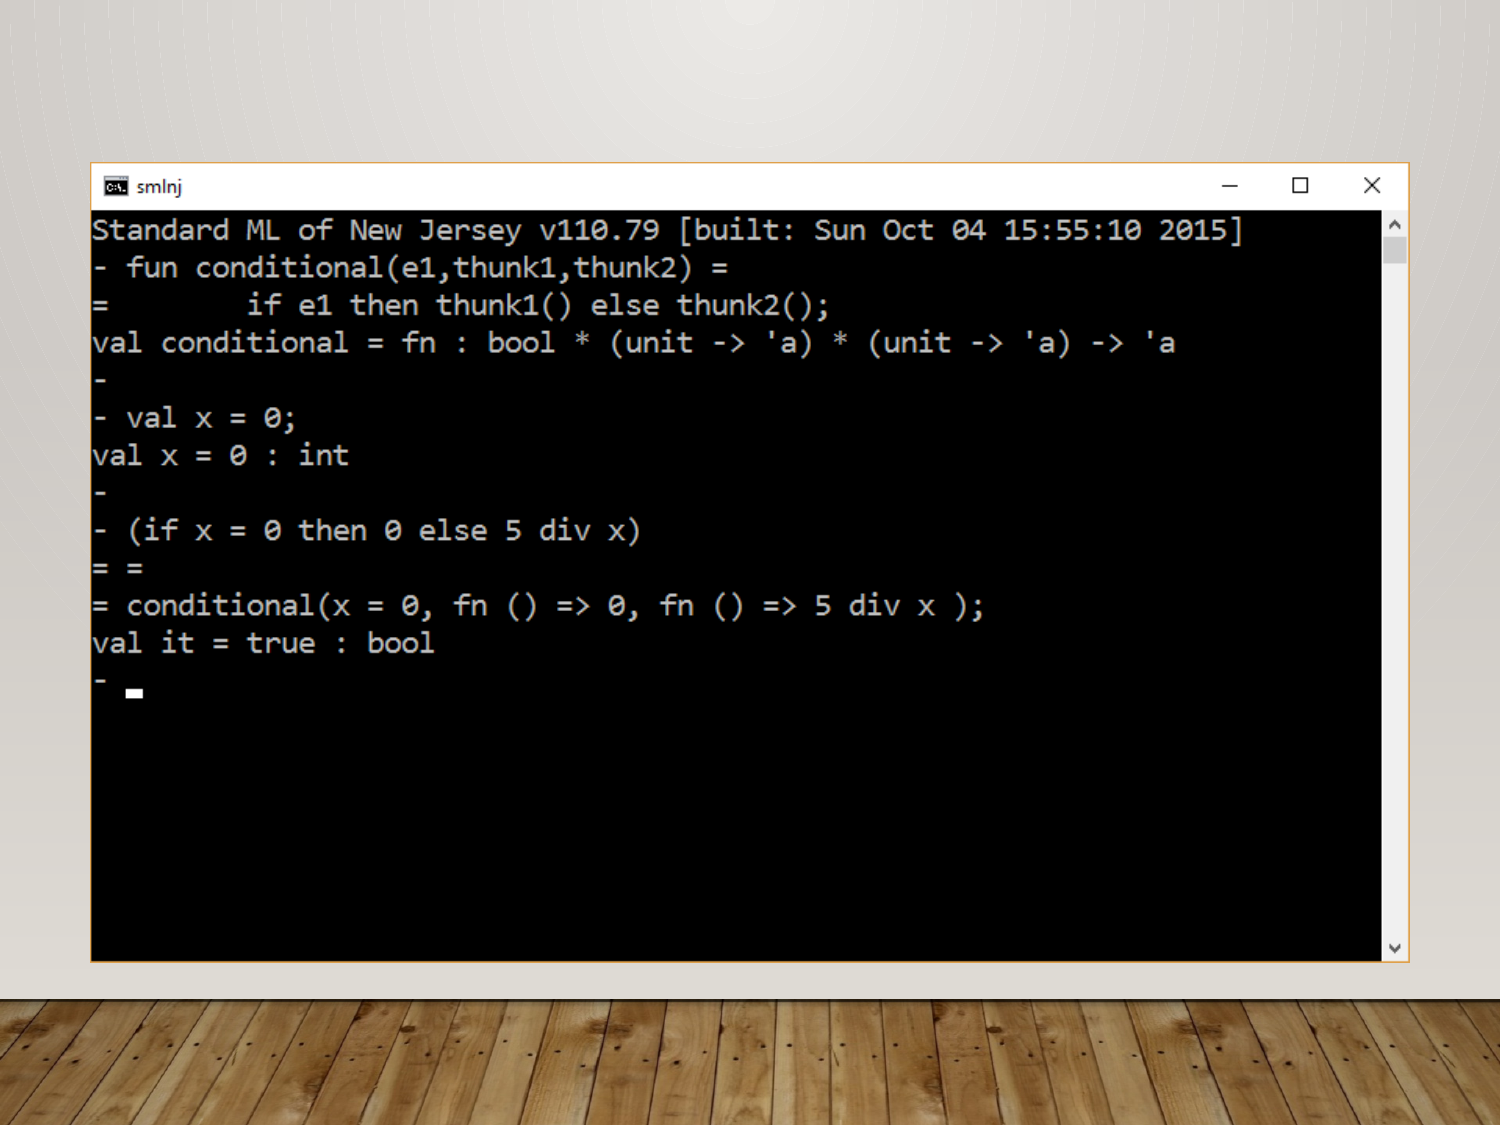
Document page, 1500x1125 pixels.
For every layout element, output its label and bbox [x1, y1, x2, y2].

picture [0, 999, 1500, 1125]
picture [90, 162, 1410, 963]
